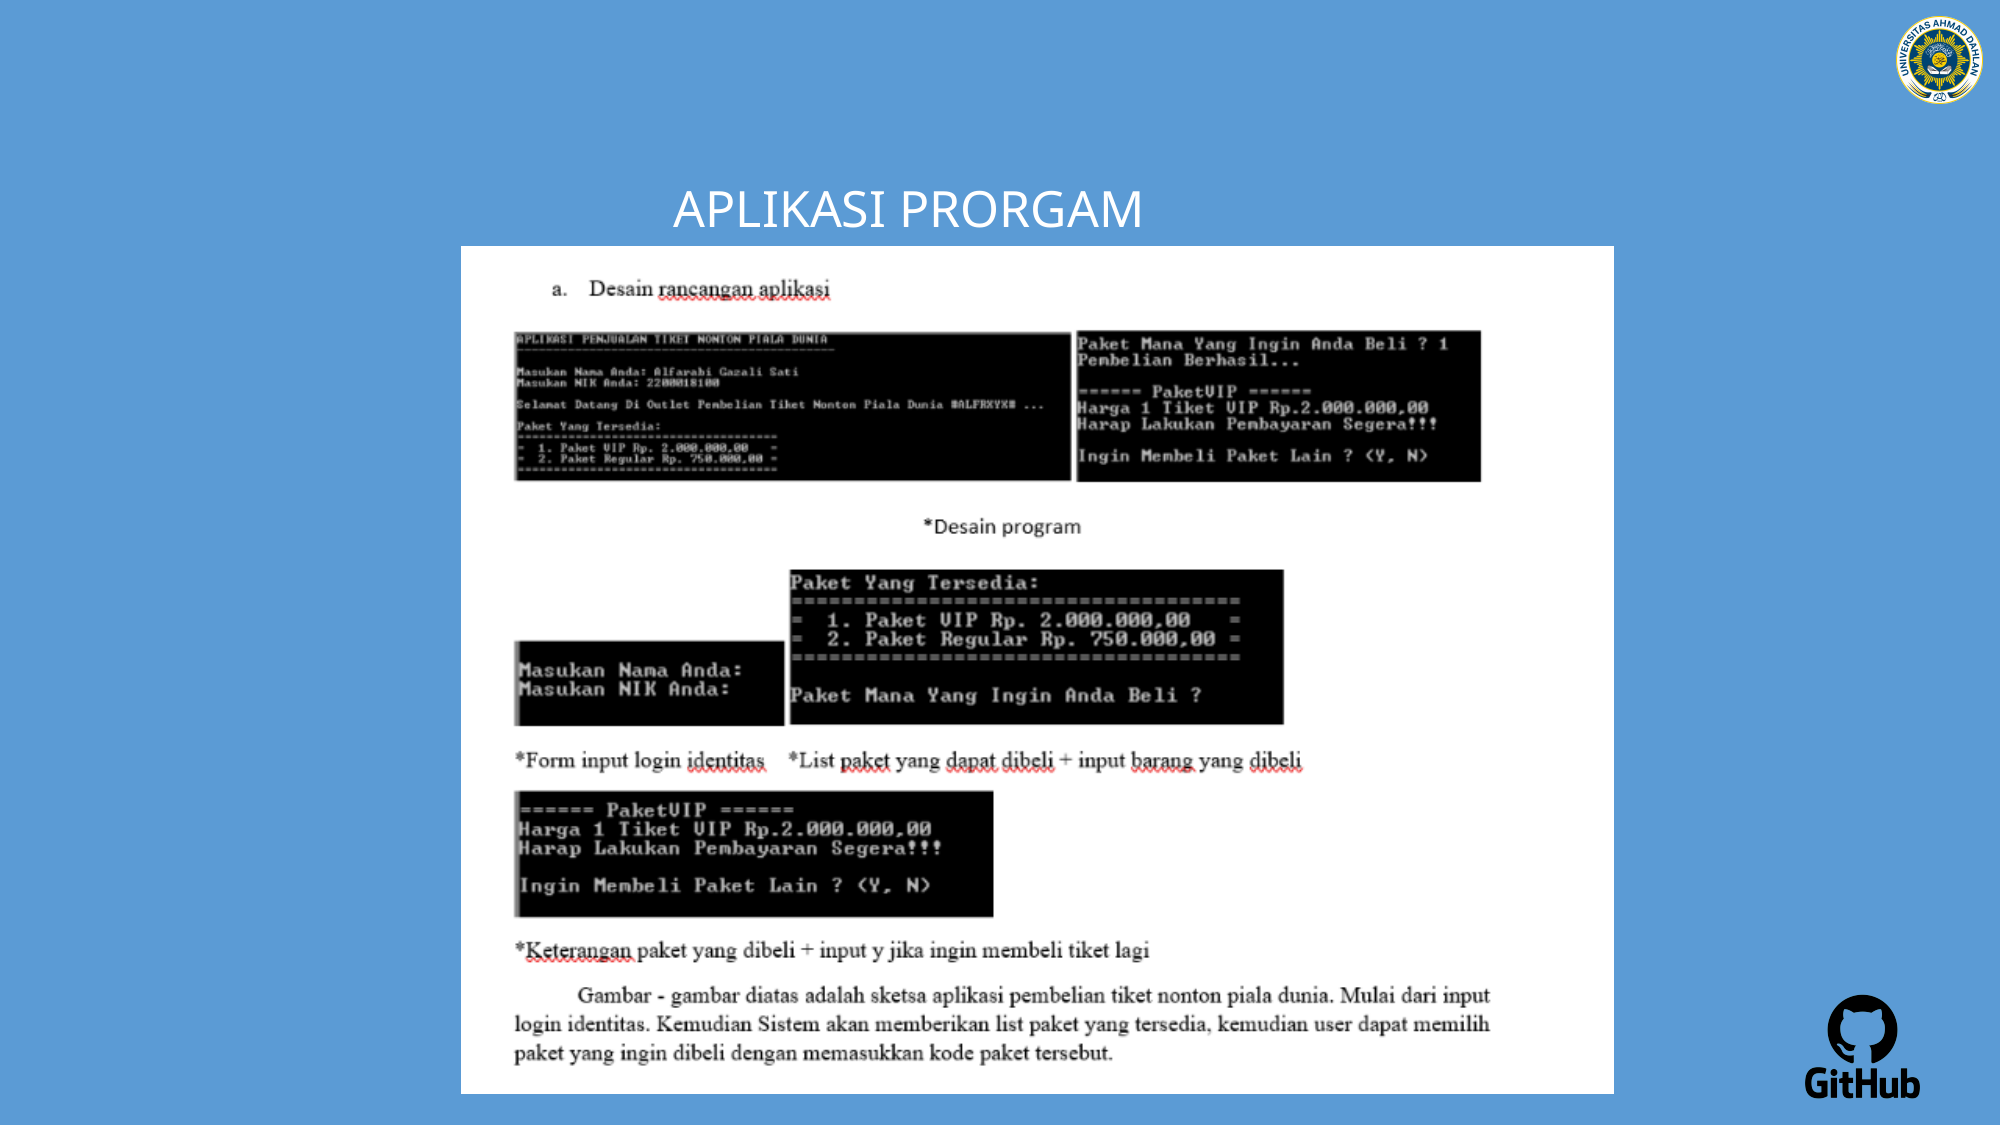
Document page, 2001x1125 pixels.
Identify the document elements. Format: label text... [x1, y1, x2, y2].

picture [1768, 993, 1957, 1100]
picture [461, 246, 1614, 1094]
picture [1896, 16, 1983, 104]
text_box APLIKASI PRORGAM [658, 170, 1706, 246]
